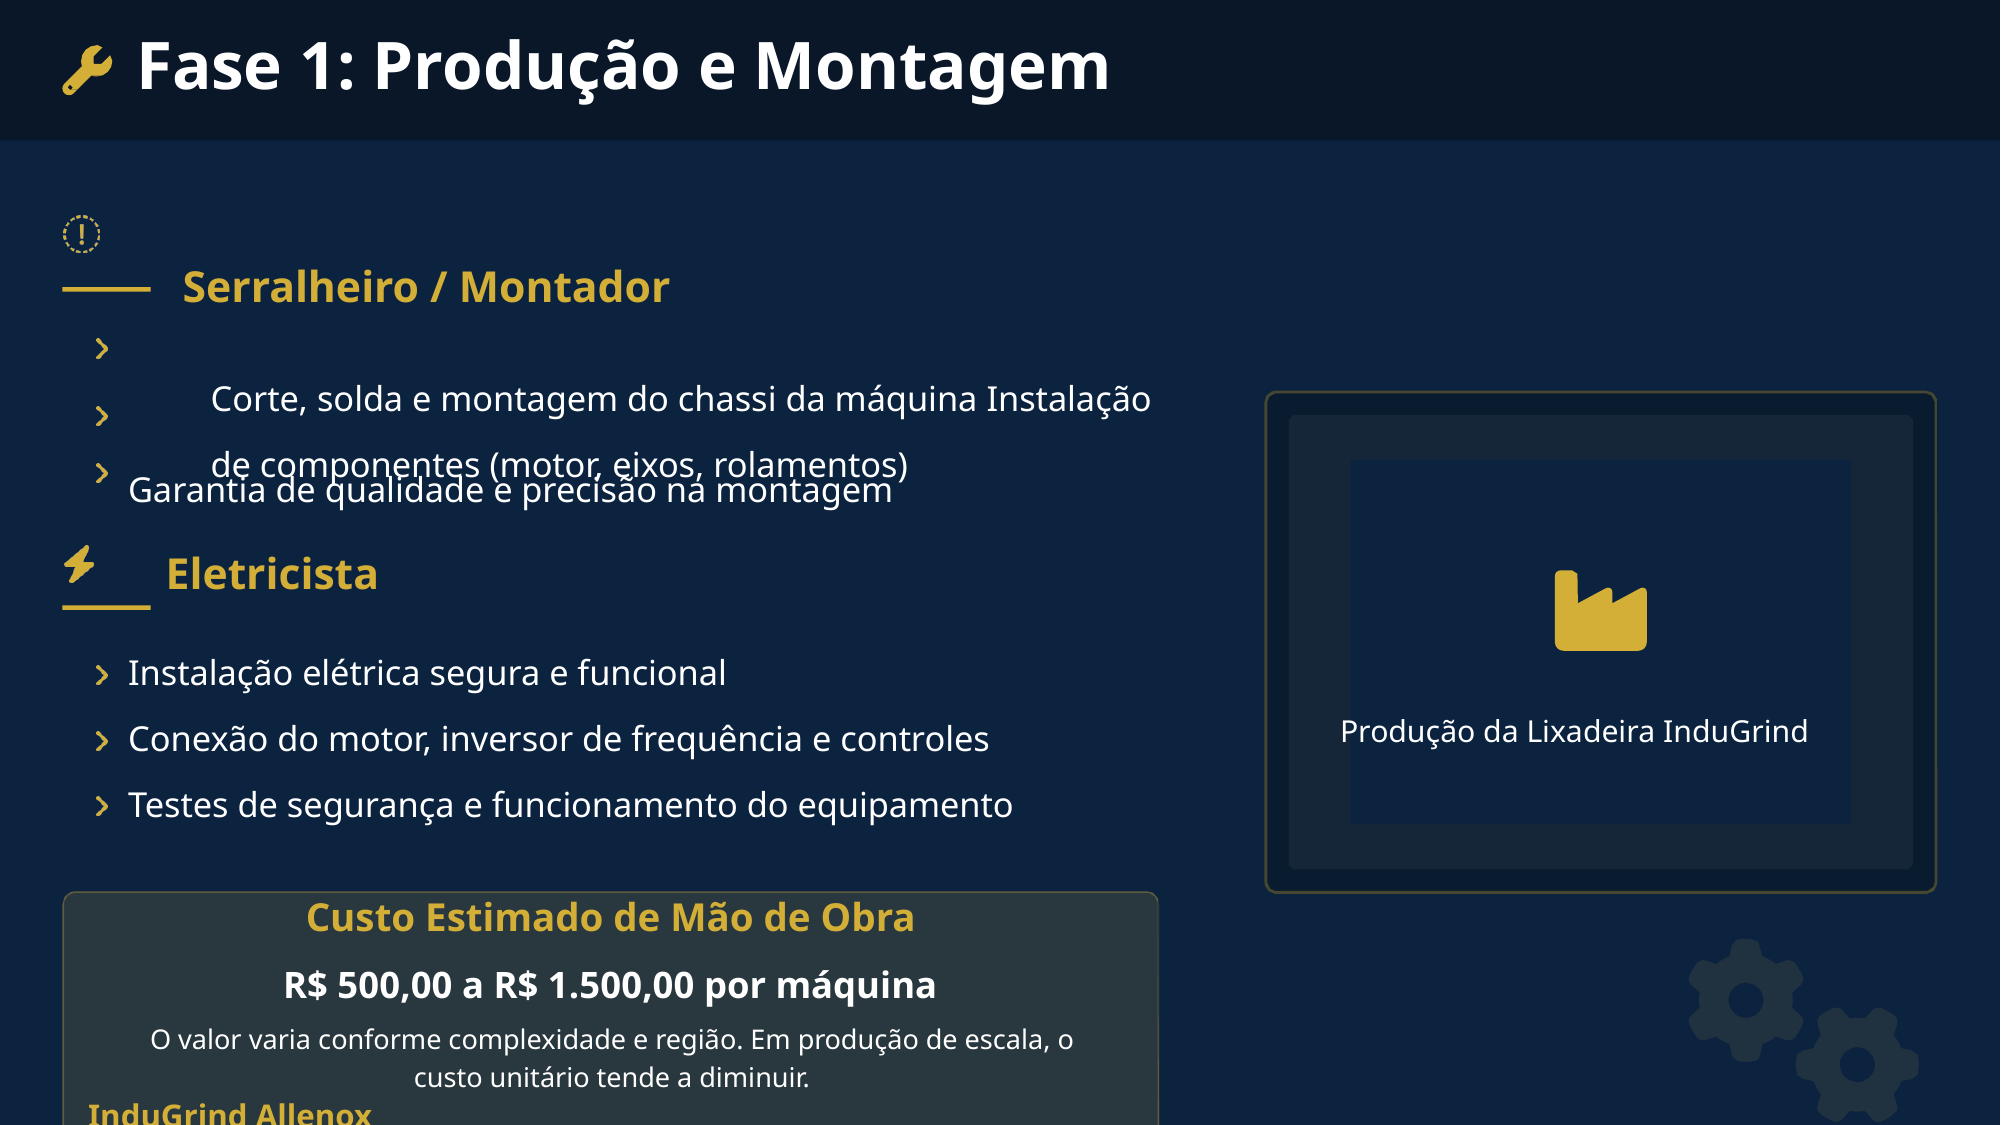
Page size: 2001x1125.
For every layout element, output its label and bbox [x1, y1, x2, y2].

text_box [0, 827, 2000, 938]
text_box [0, 0, 2000, 816]
text_box [1264, 390, 1938, 895]
text_box [0, 938, 2000, 1125]
